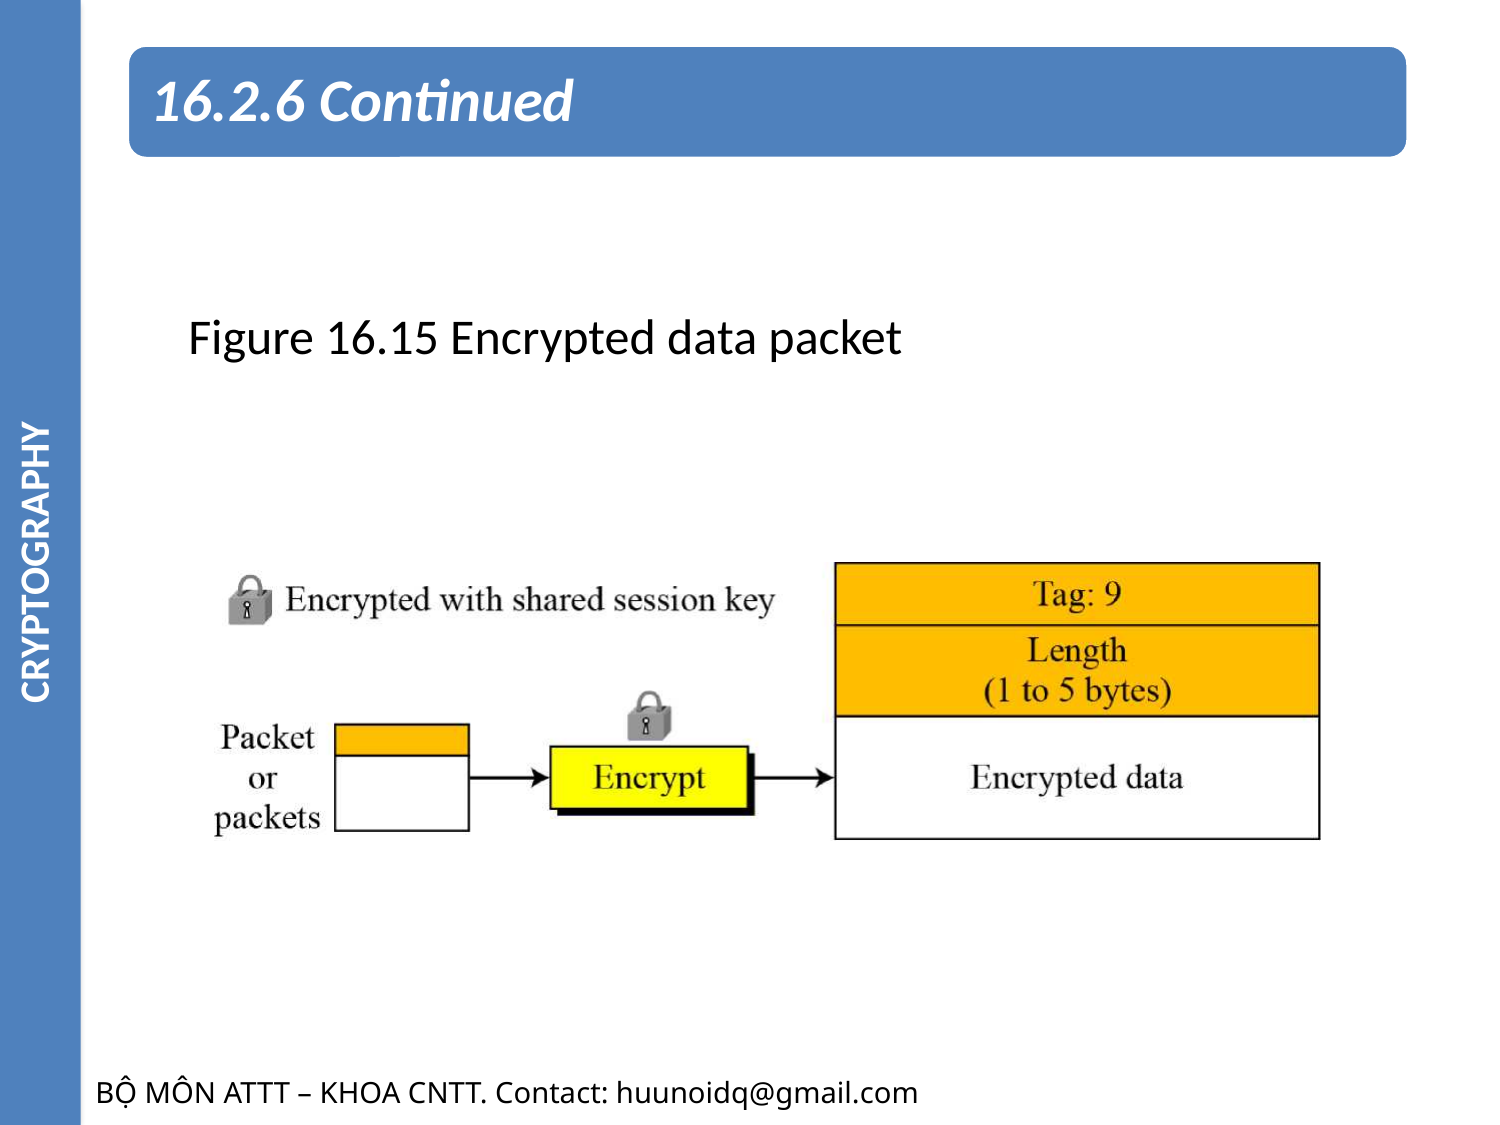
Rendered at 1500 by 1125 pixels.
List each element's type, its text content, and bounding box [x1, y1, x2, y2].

picture [214, 562, 1321, 841]
text_box CRYPTOGRAPHY [0, 0, 84, 1125]
text_box BỘ MÔN ATTT – KHOA CNTT. Contact: huunoidq@gmail.com [80, 1067, 1500, 1117]
text_box Figure 16.15 Encrypted data packet [173, 297, 1103, 373]
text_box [126, 44, 1409, 160]
